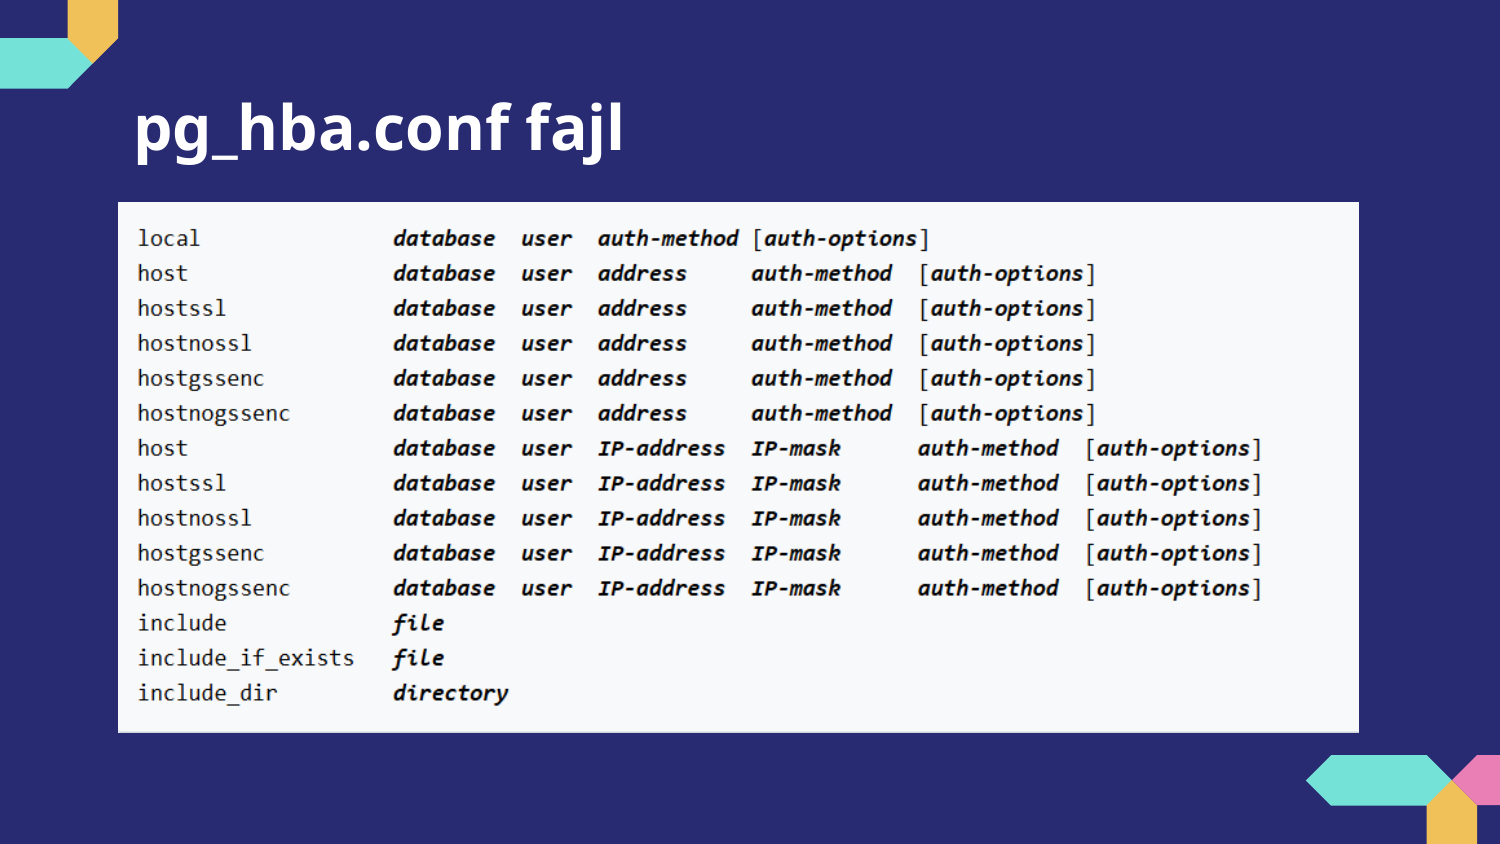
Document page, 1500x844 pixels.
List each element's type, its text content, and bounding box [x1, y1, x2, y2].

picture [117, 202, 1360, 733]
title pg_hba.conf fajl [118, 72, 1382, 167]
